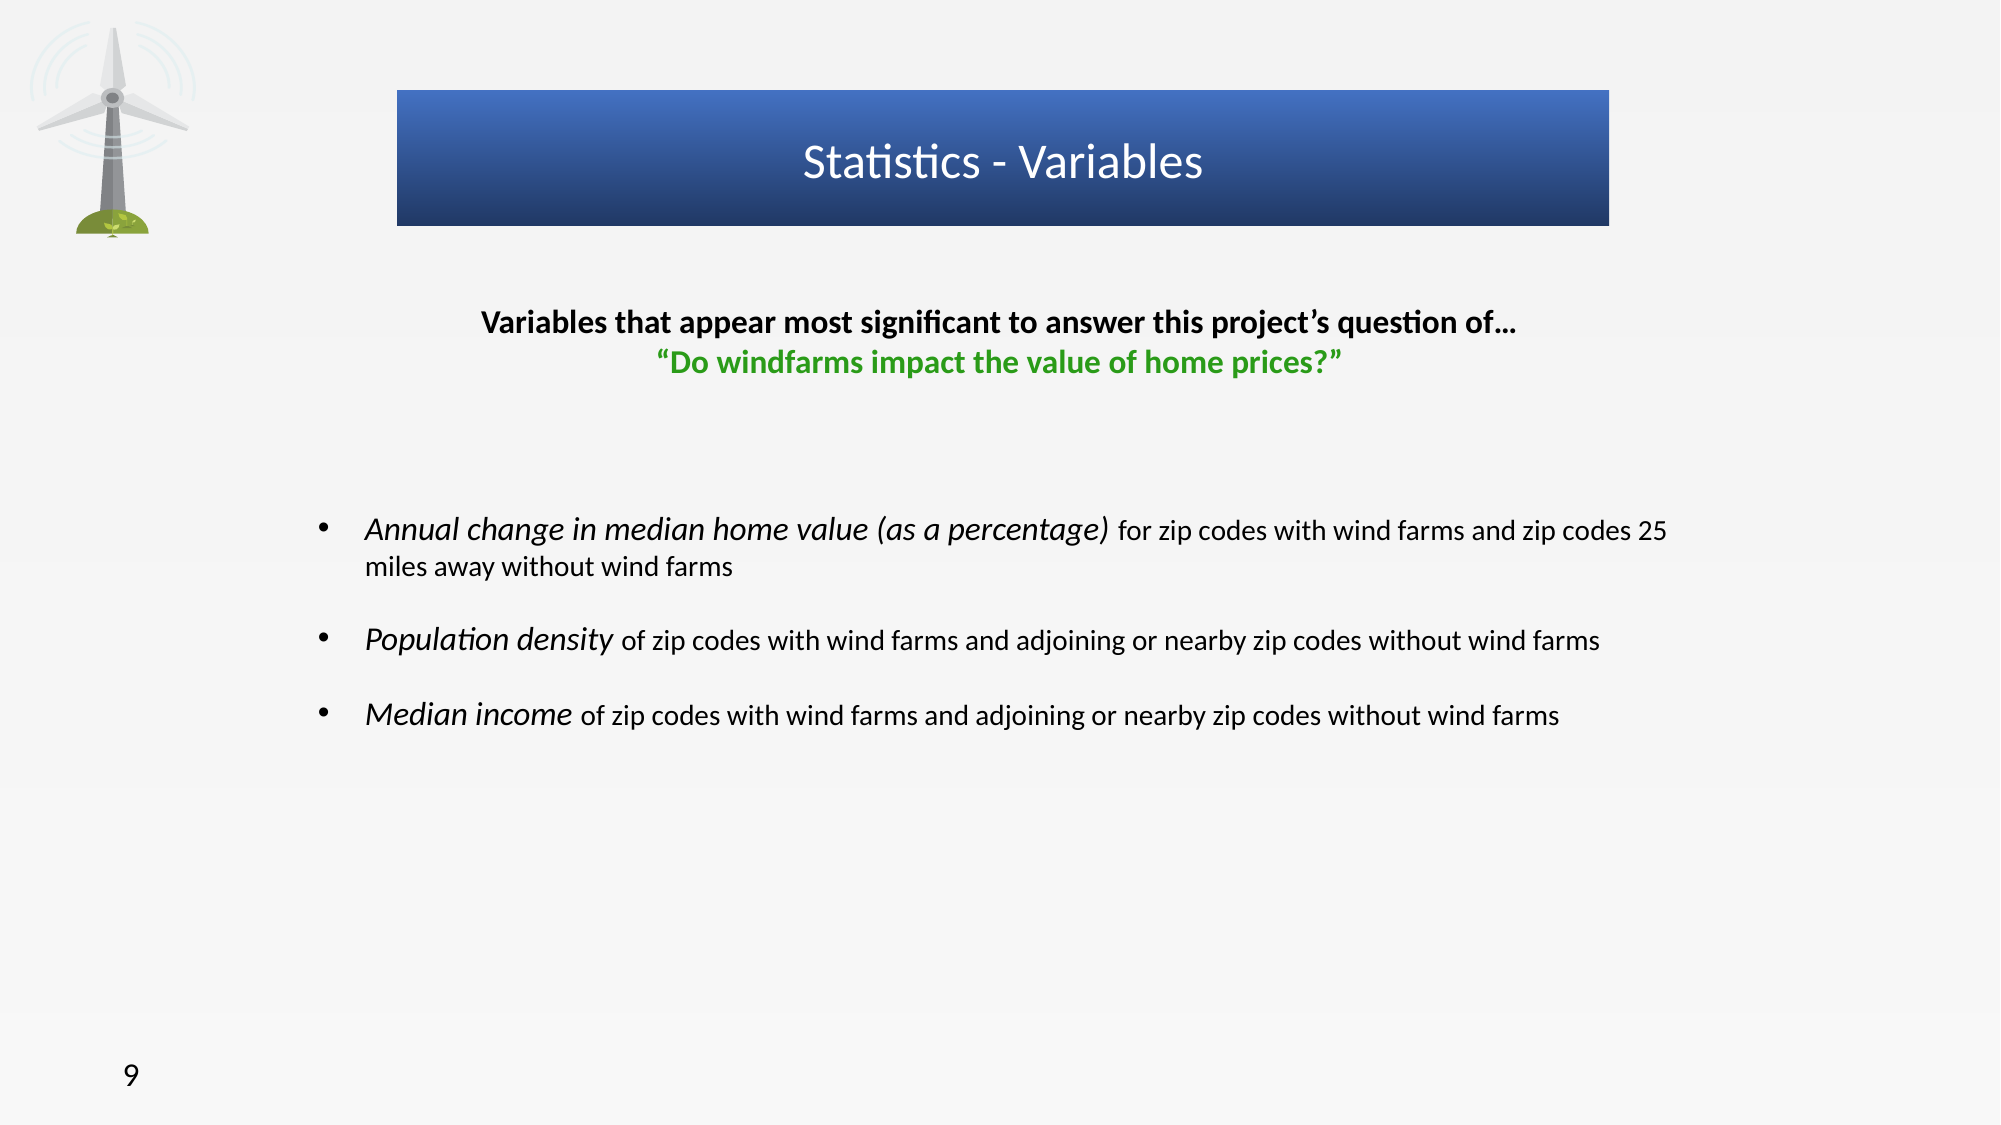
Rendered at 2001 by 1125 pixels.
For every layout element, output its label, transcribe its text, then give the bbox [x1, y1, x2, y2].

title Statistics - Variables [397, 90, 1610, 226]
text_box Annual change in median home value (as a percentage) for zip codes with wind farms and zip codes 25 miles away without wind farms Population density of zip codes with wind farms and adjoining or nearby zip codes without wind farms Median income of zip codes with wind farms and adjoining or nearby zip codes without wind farms [303, 499, 1704, 740]
slide_number 9 [107, 1042, 558, 1103]
text_box Variables that appear most significant to answer this project’s question of… “Do windfarms impact the value of home prices?” [192, 292, 1808, 387]
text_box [22, 20, 204, 238]
